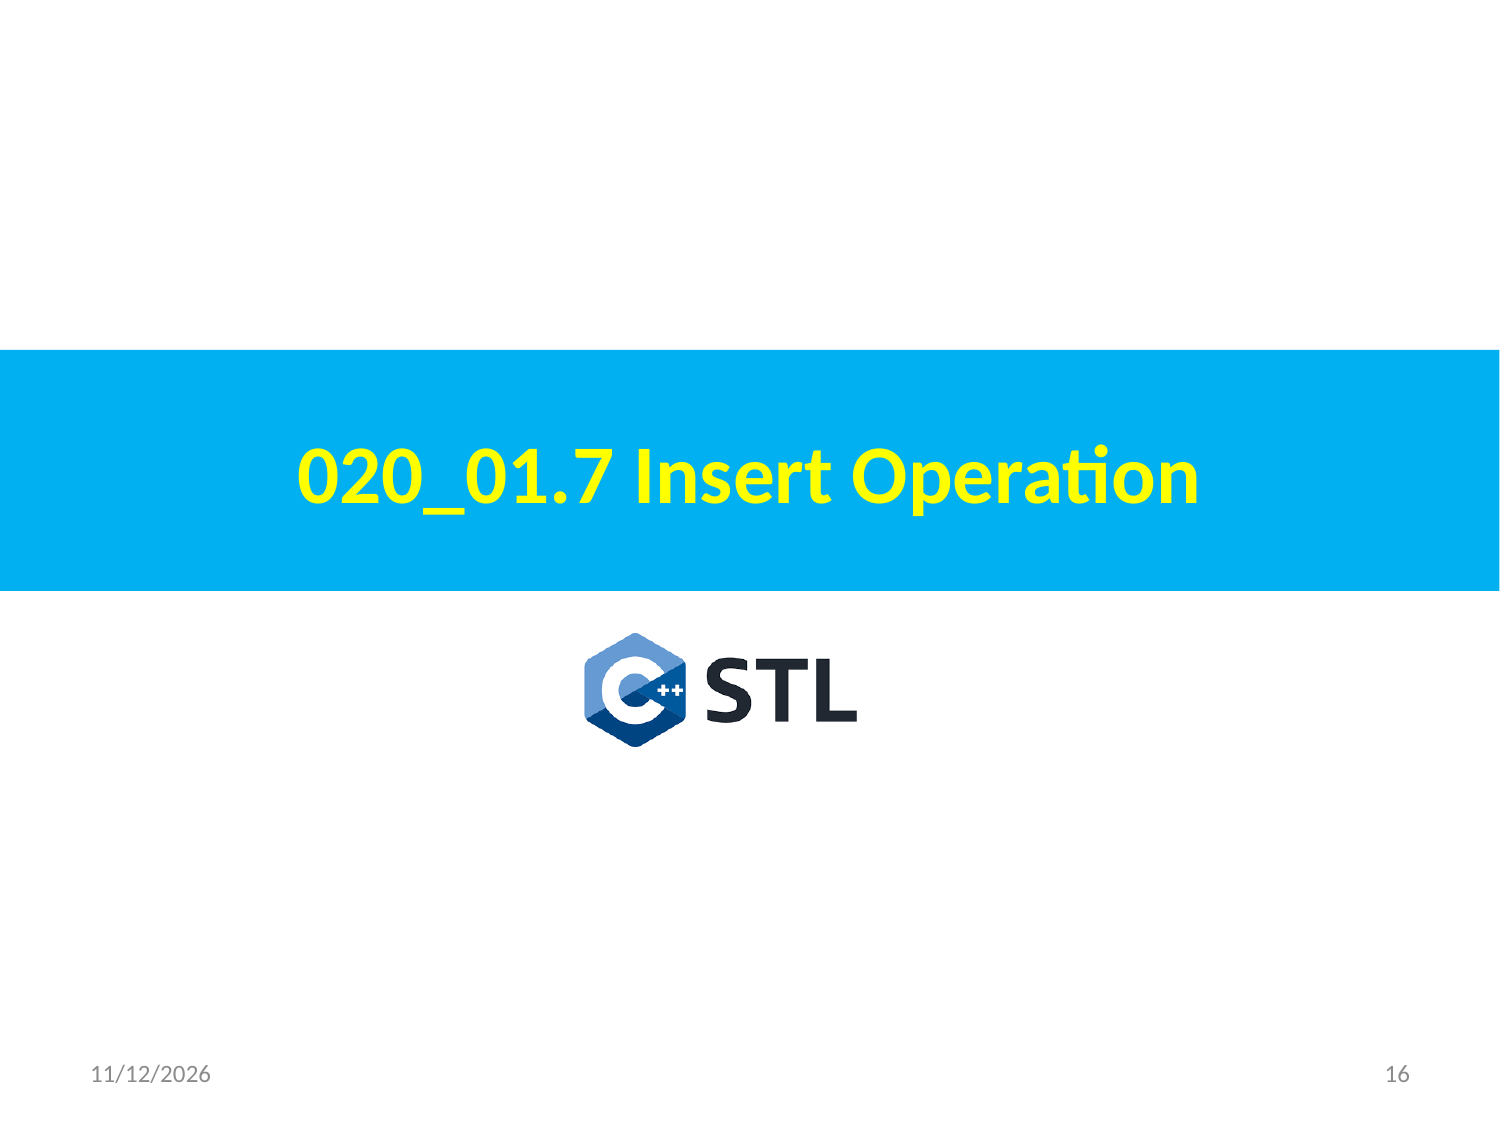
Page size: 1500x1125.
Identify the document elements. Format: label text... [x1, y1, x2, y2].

title 020_01.7 Insert Operation [0, 349, 1500, 591]
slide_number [75, 1042, 425, 1103]
slide_number 16 [1074, 1042, 1425, 1103]
picture [584, 633, 857, 747]
